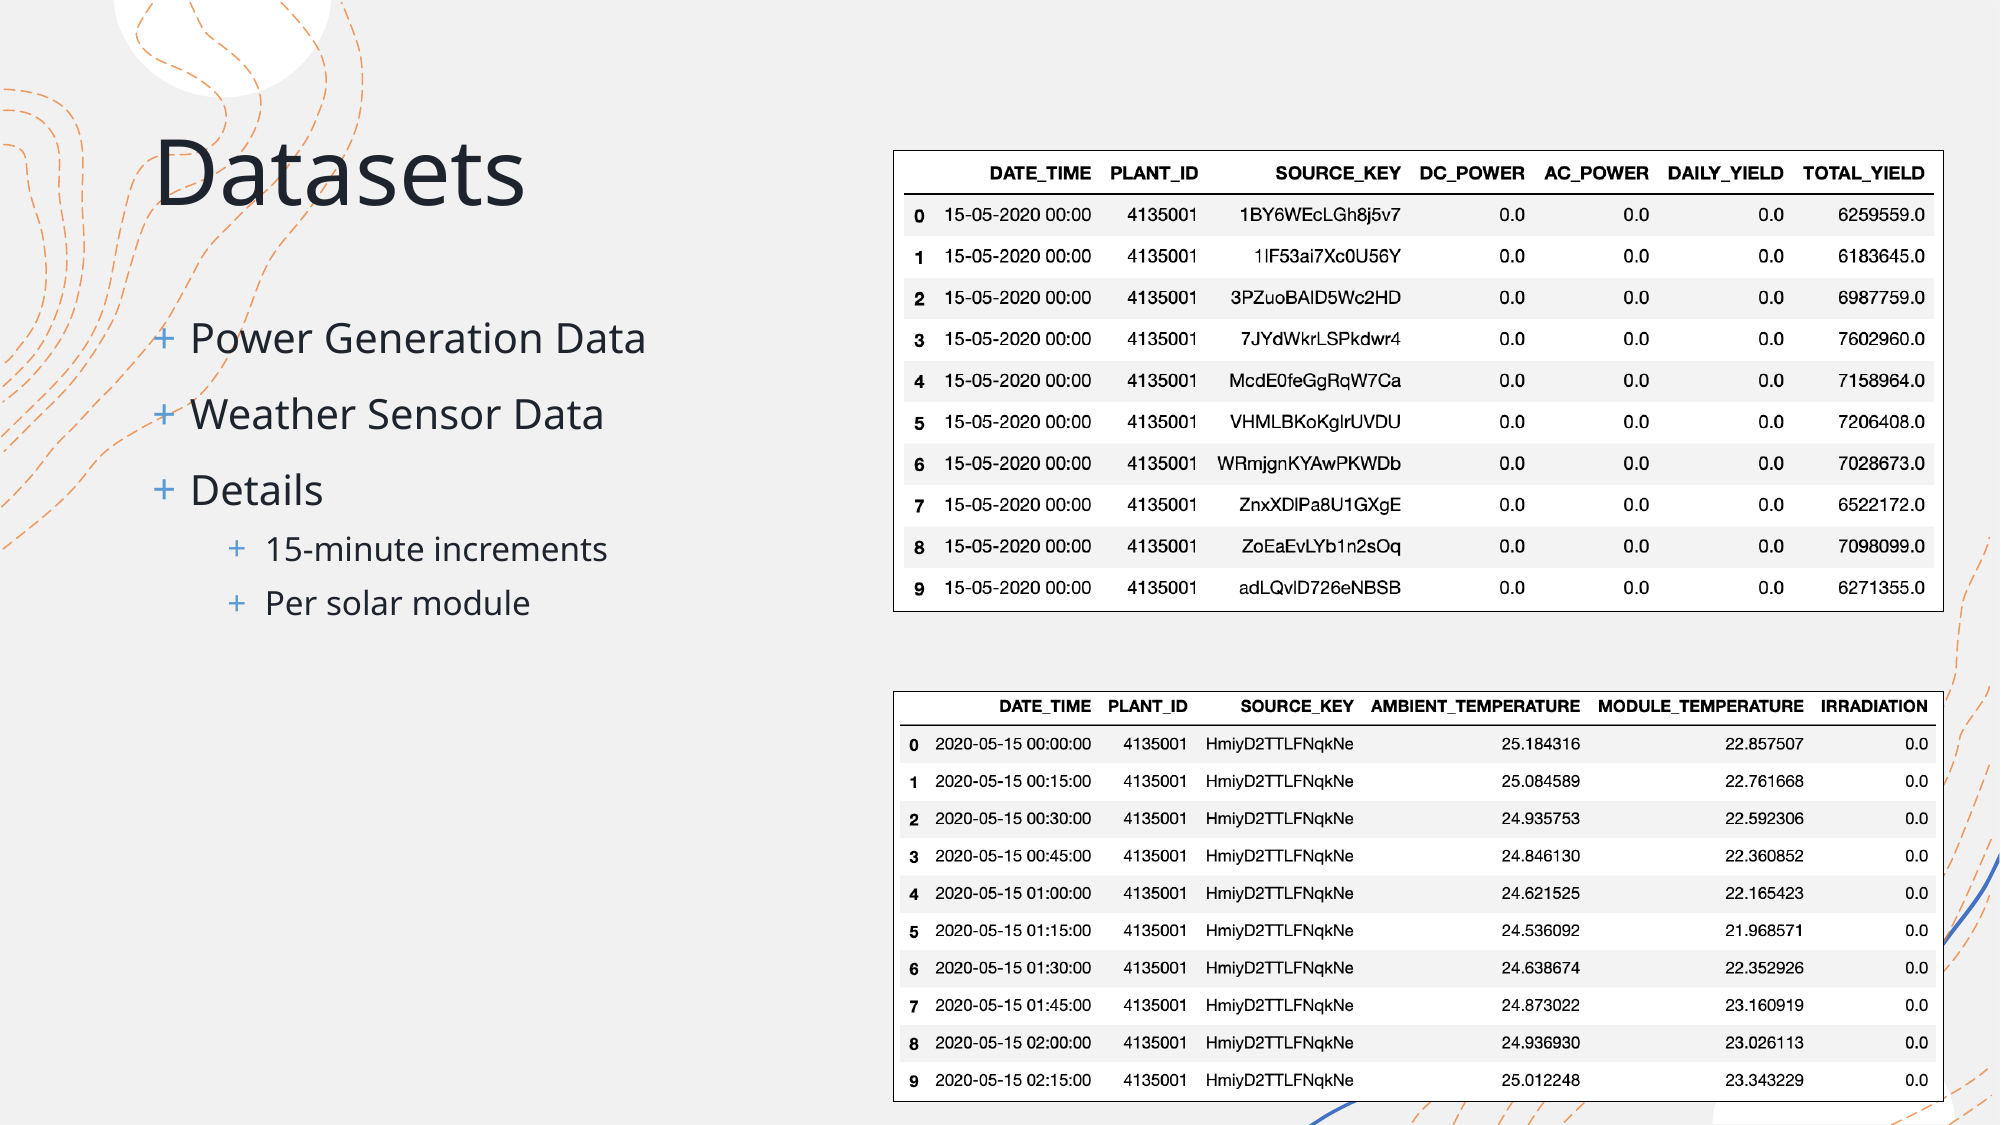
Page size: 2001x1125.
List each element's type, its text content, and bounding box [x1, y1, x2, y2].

picture [893, 691, 1944, 1102]
title Datasets [137, 59, 1863, 278]
list Power Generation Data Weather Sensor Data Details 15-minute increments Per solar module [137, 299, 1863, 1014]
picture [893, 150, 1944, 612]
